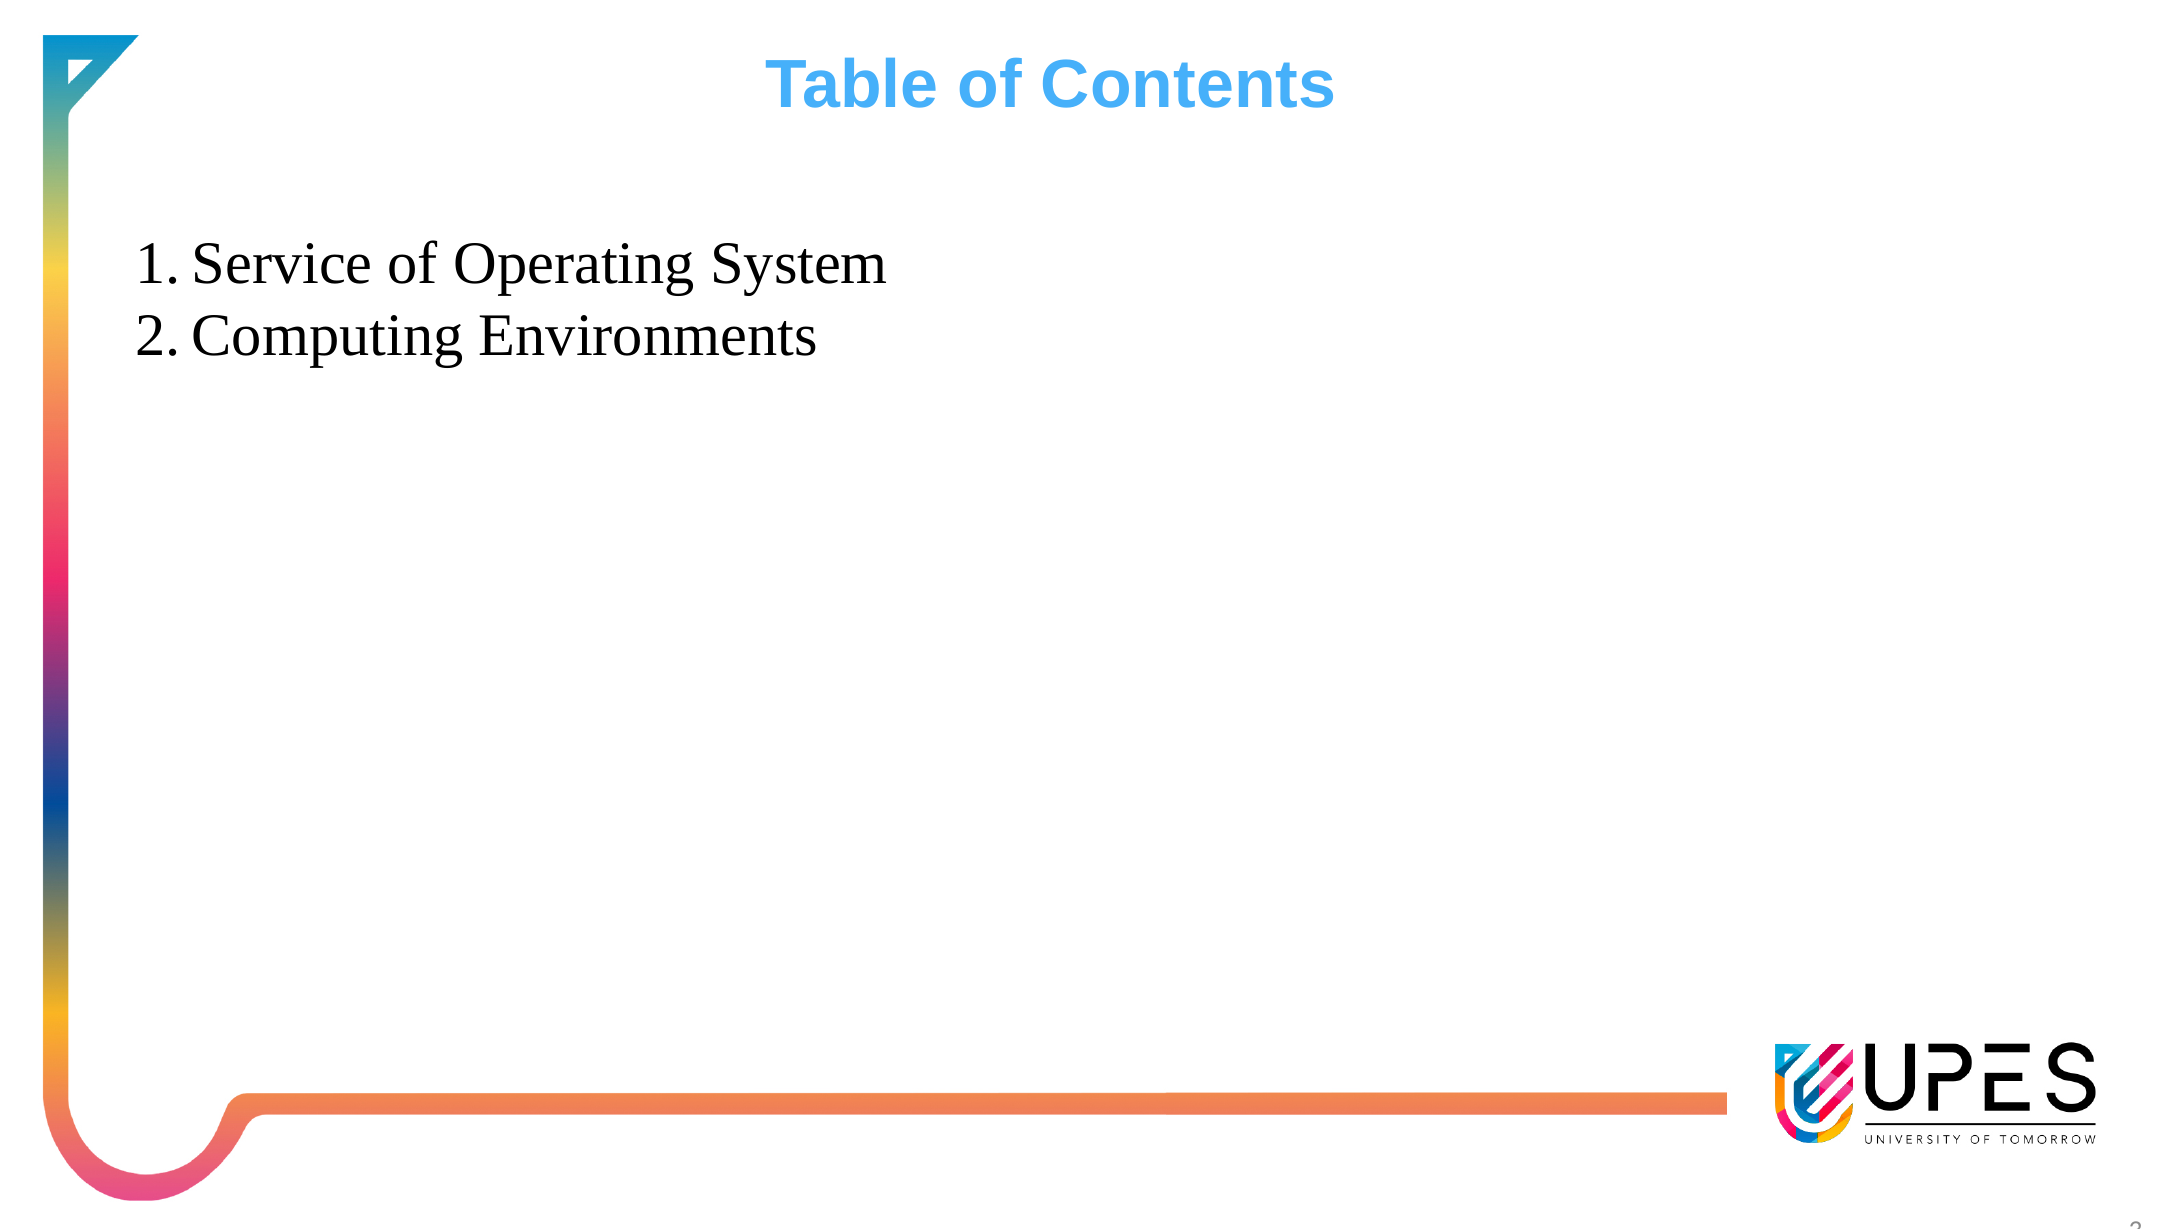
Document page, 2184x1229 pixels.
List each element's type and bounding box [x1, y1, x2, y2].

list [0, 0, 2184, 1229]
